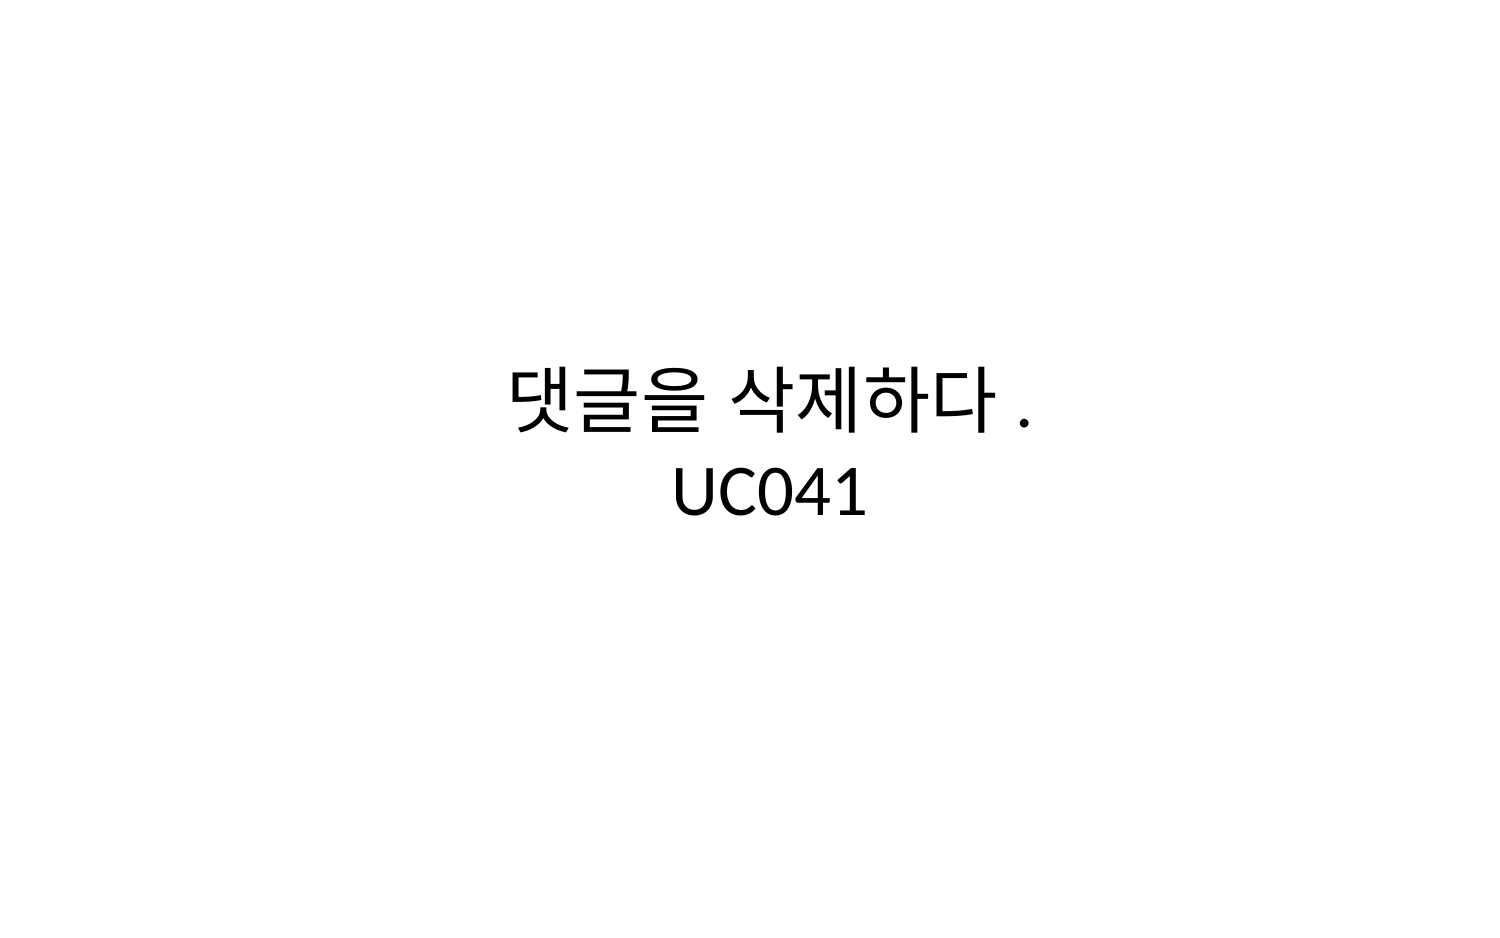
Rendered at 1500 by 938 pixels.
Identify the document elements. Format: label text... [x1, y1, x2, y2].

text_box 댓글을 삭제하다. UC041 [491, 347, 1049, 537]
